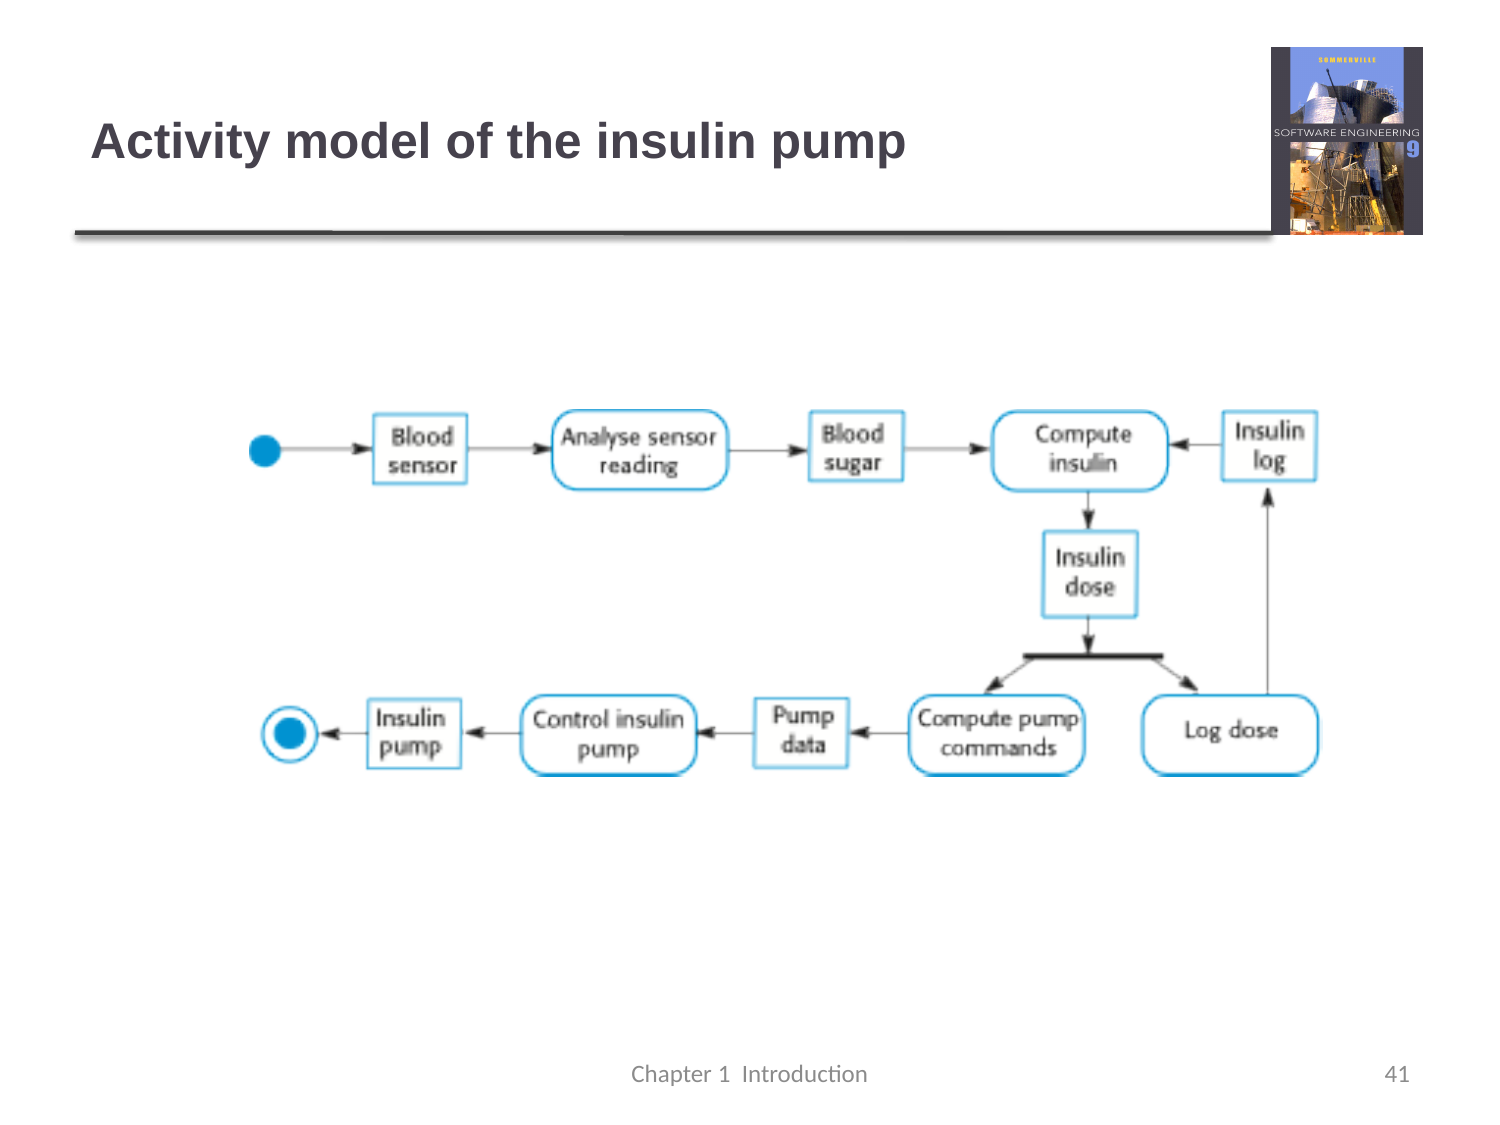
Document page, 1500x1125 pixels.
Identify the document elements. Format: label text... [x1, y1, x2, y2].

picture [249, 409, 1323, 778]
slide_number 41 [1074, 1042, 1425, 1103]
title Activity model of the insulin pump [74, 44, 1272, 233]
picture [1272, 47, 1423, 235]
footer Chapter 1 Introduction [512, 1042, 988, 1103]
